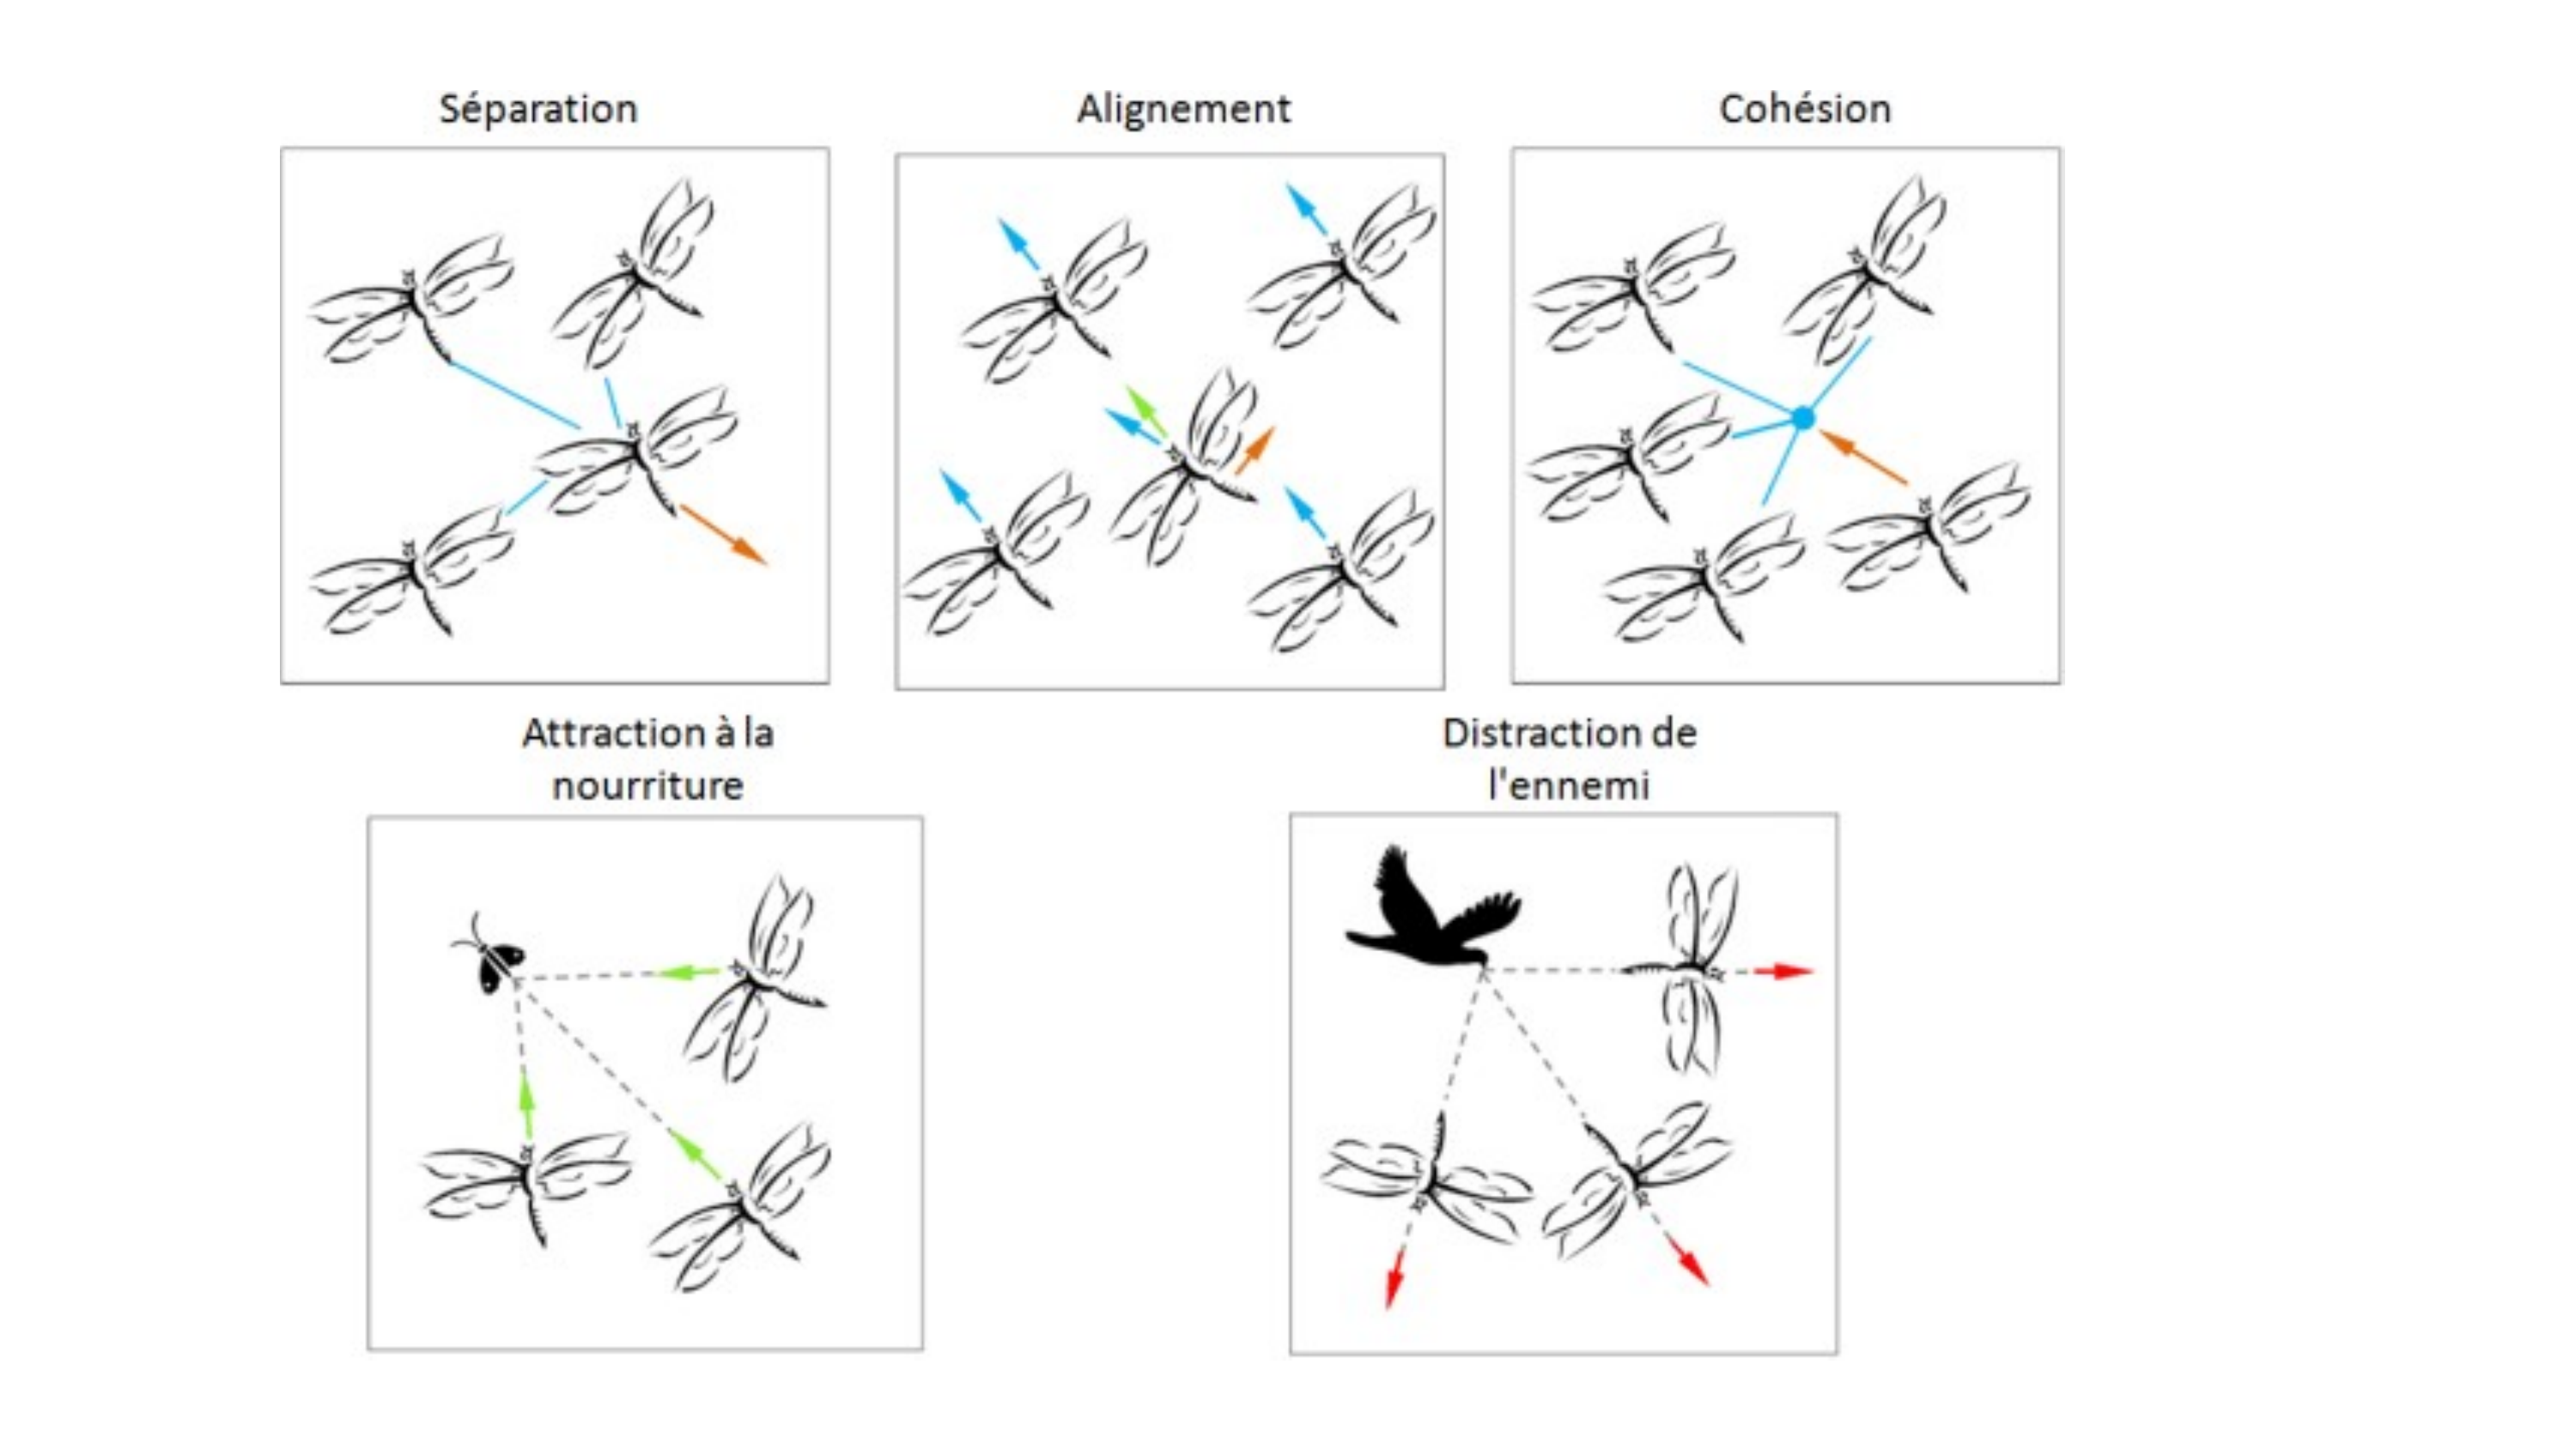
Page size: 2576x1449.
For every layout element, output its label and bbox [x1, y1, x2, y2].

picture [280, 90, 2066, 1361]
